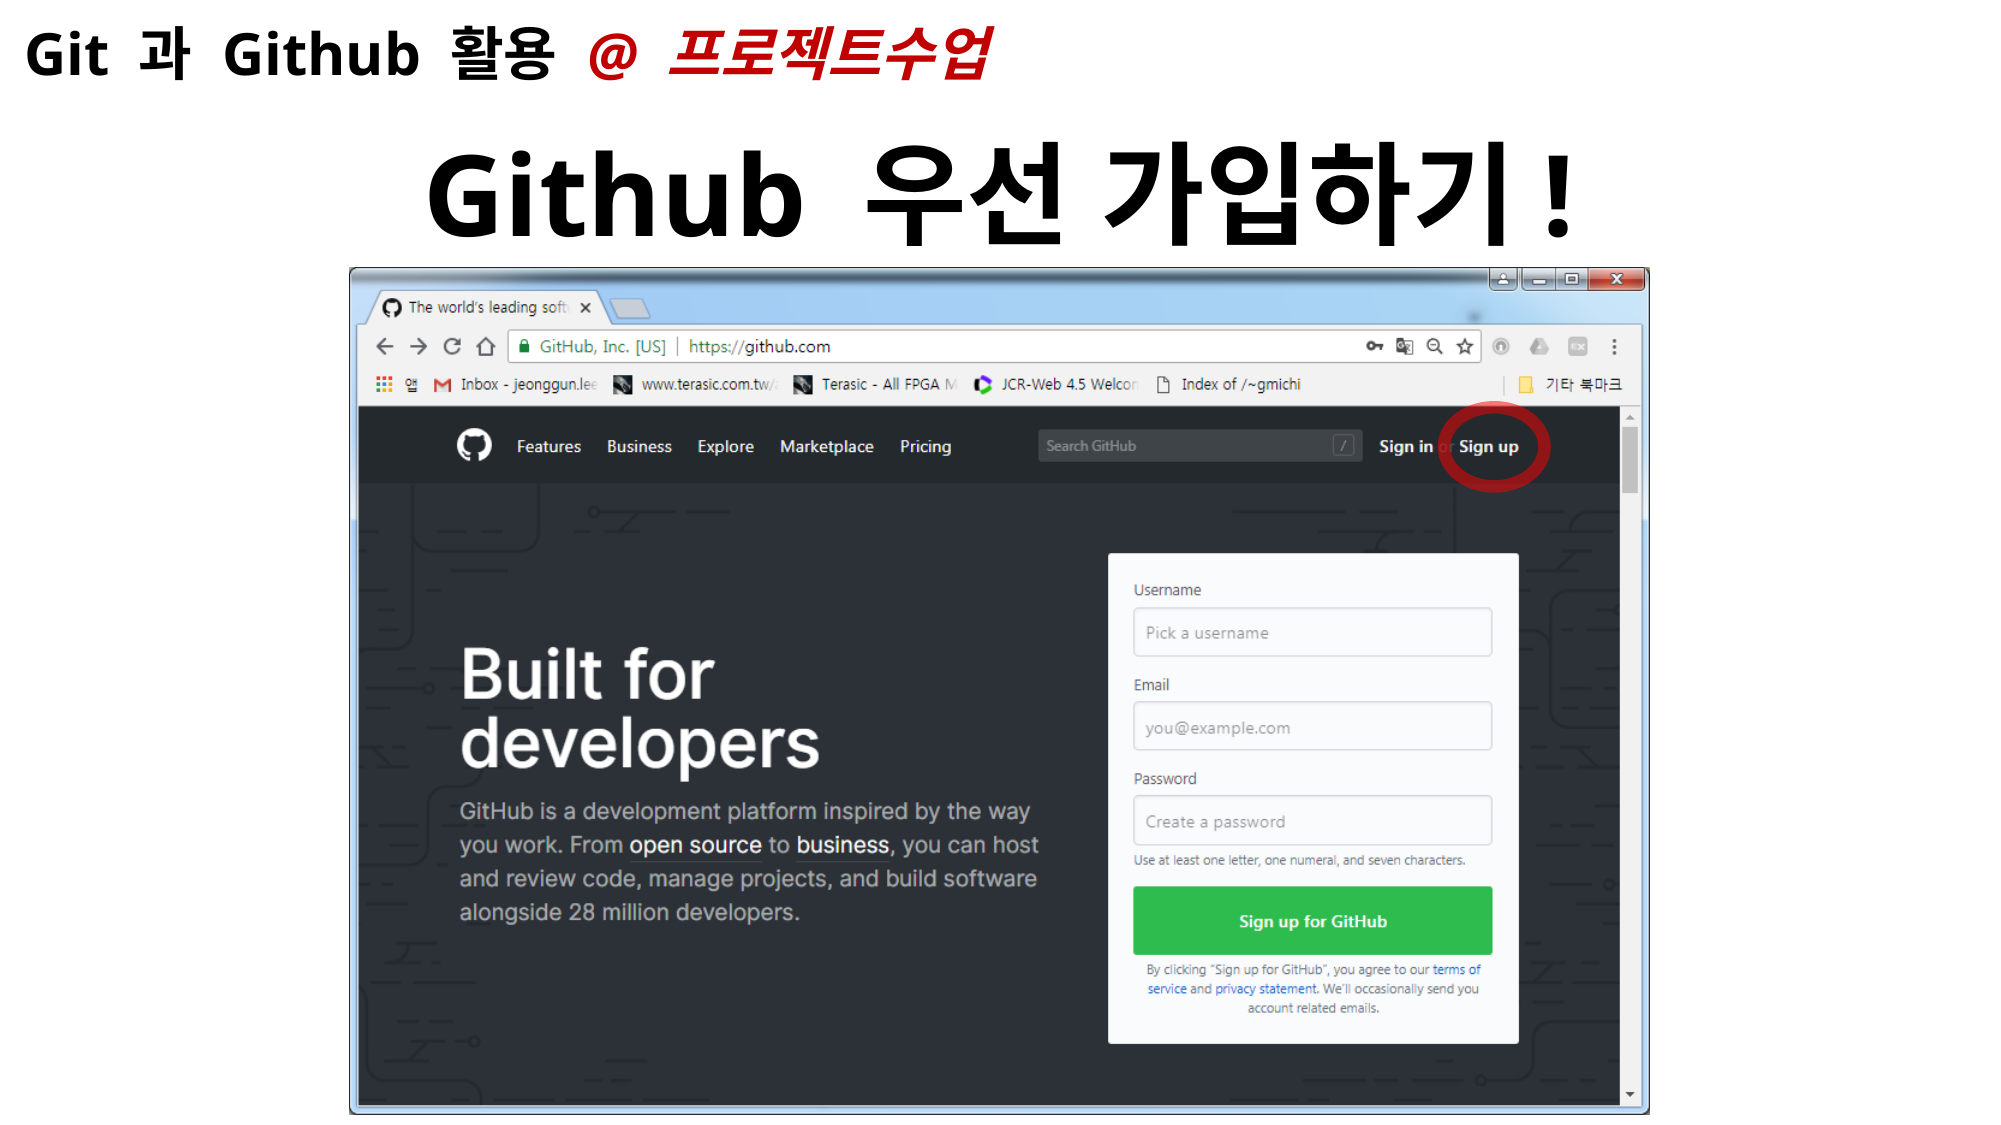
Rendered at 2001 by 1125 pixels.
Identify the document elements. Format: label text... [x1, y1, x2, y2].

text_box Github 우선 가입하기! [408, 116, 1591, 267]
text_box Git 과 Github 활용 @ 프로젝트수업 [9, 9, 1003, 95]
picture [349, 267, 1650, 1115]
